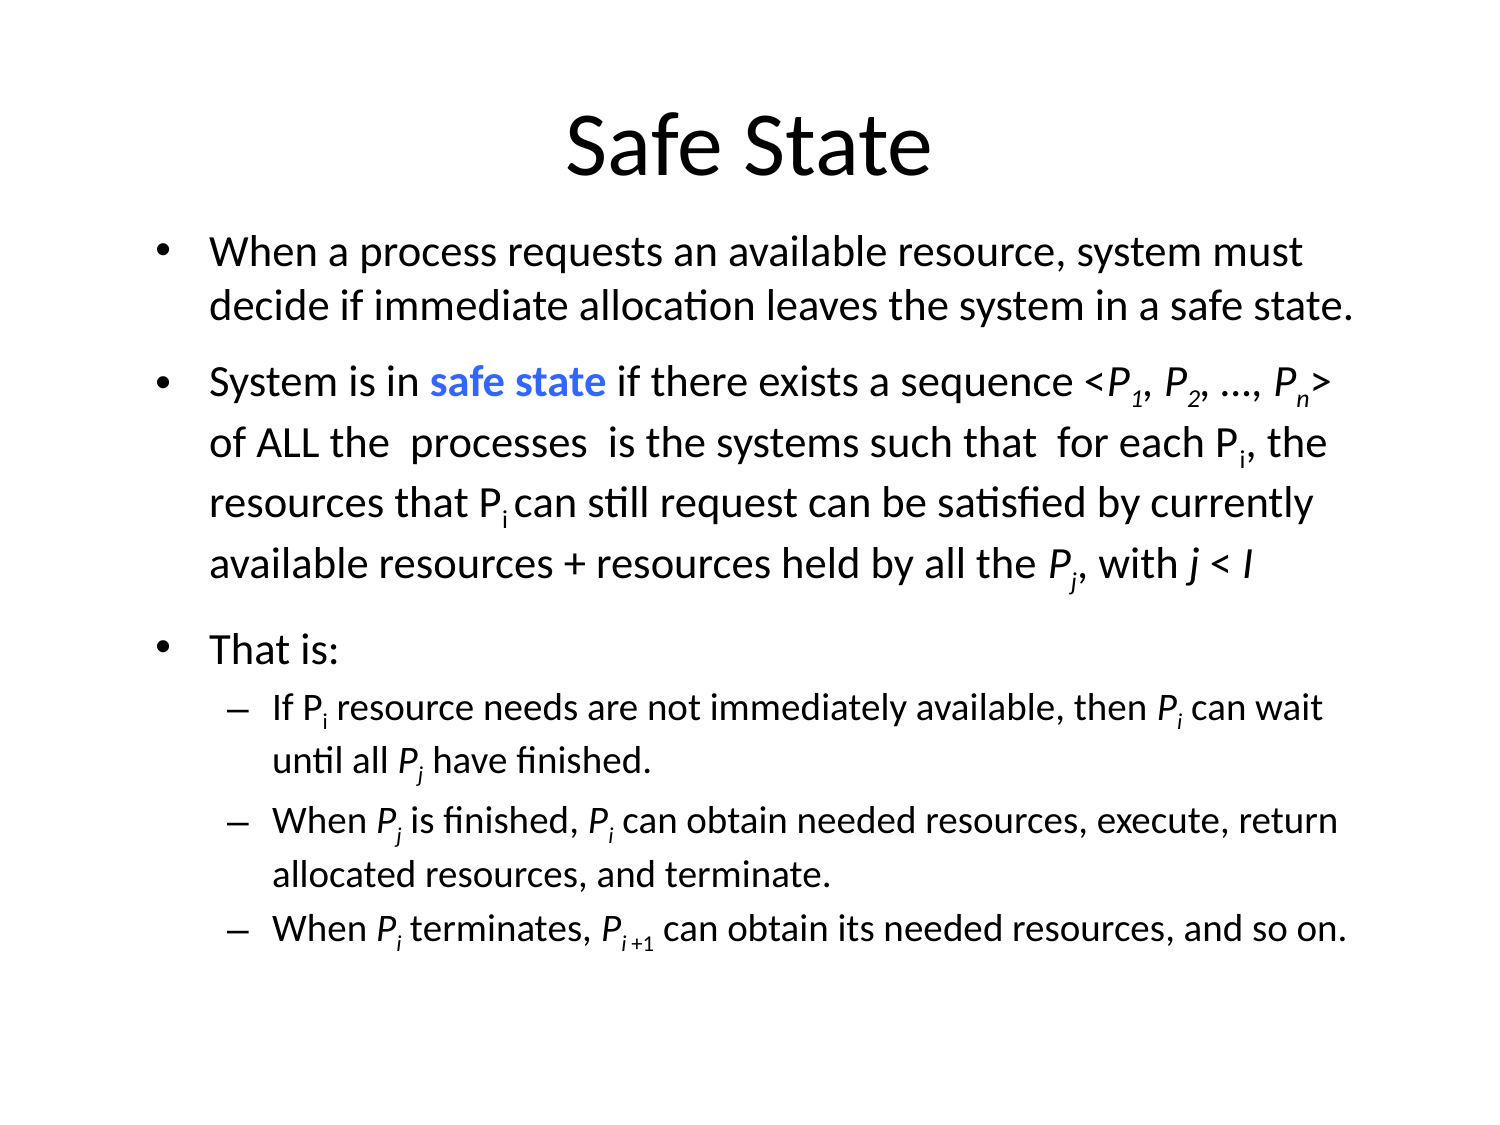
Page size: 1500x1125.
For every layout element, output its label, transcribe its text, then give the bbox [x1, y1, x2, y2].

title Safe State [75, 45, 1425, 233]
list When a process requests an available resource, system must decide if immediate allocation leaves the system in a safe state. System is in safe state if there exists a sequence <P1, P2, …, Pn> of ALL the processes is the systems such that for each Pi, the resources that Pi can still request can be satisfied by currently available resources + resources held by all the Pj, with j < I That is: If Pi resource needs are not immediately available, then Pi can wait until all Pj have finished. When Pj is finished, Pi can obtain needed resources, execute, return allocated resources, and terminate. When Pi terminates, Pi +1 can obtain its needed resources, and so on. [140, 214, 1371, 976]
